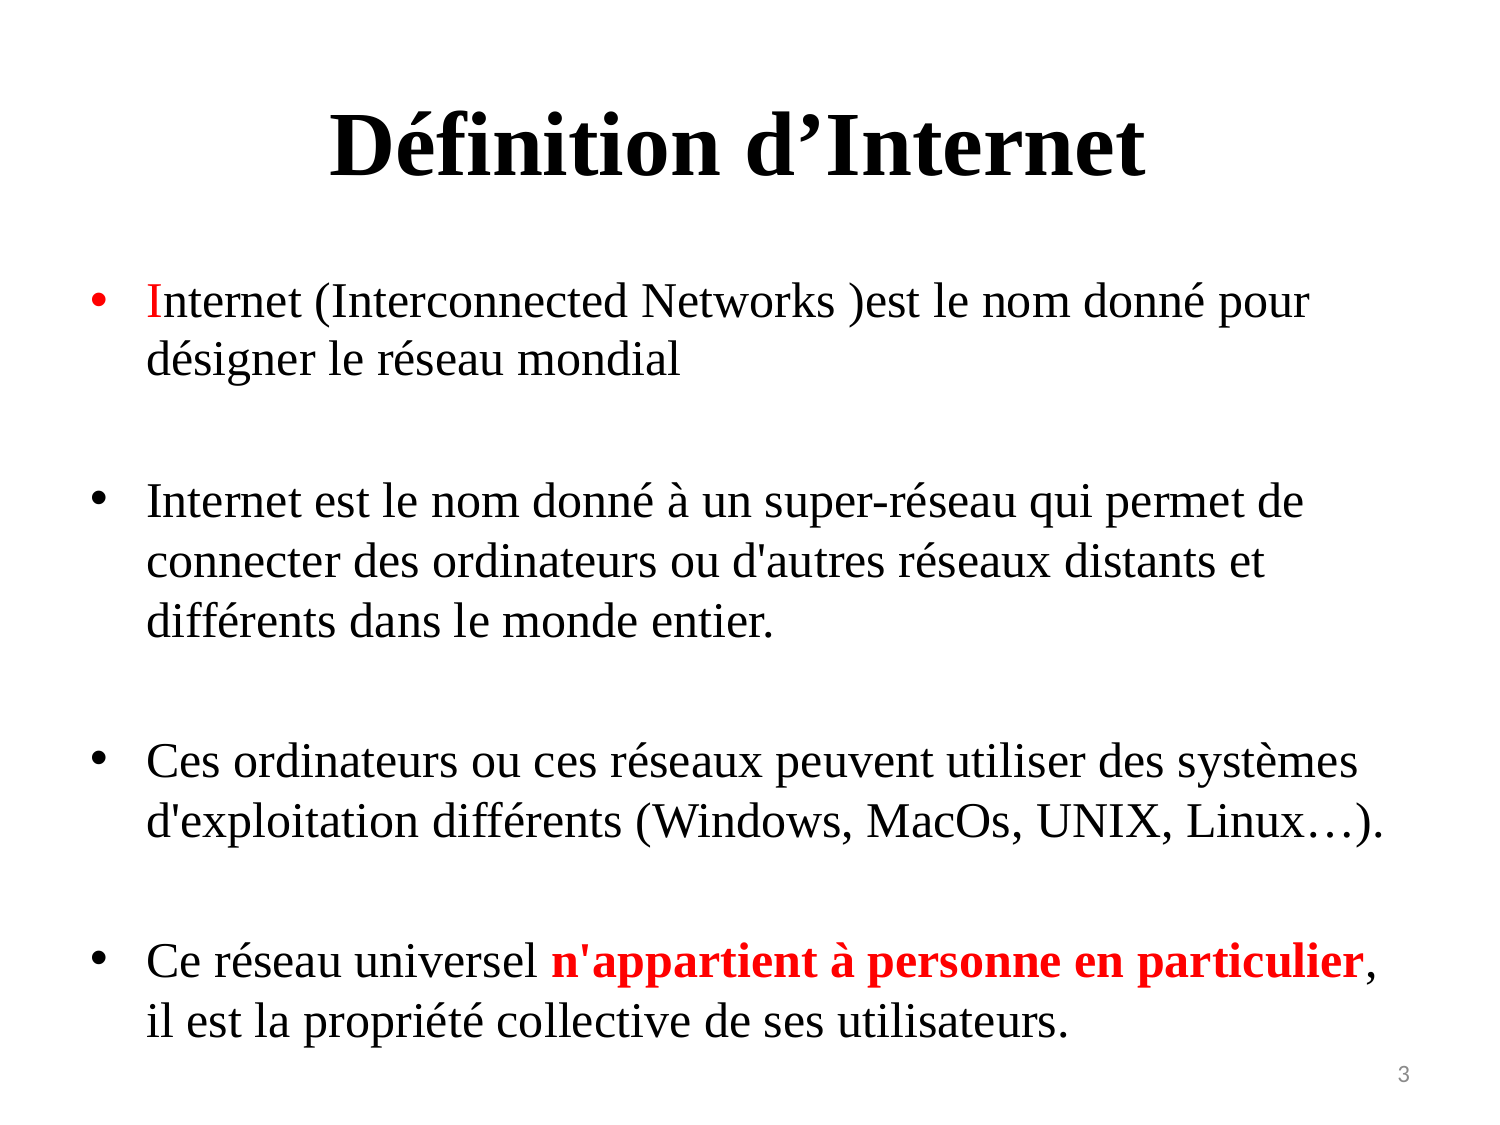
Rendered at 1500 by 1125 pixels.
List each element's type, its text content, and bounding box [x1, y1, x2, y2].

slide_number 3 [1074, 1042, 1425, 1103]
title Définition d’Internet [75, 45, 1425, 233]
list Internet (Interconnected Networks )est le nom donné pour désigner le réseau mondial Internet est le nom donné à un super-réseau qui permet de connecter des ordinateurs ou d'autres réseaux distants et différents dans le monde entier. Ces ordinateurs ou ces réseaux peuvent utiliser des systèmes d'exploitation différents (Windows, MacOs, UNIX, Linux…). Ce réseau universel n'appartient à personne en particulier, il est la propriété collective de ses utilisateurs. [75, 262, 1425, 1005]
